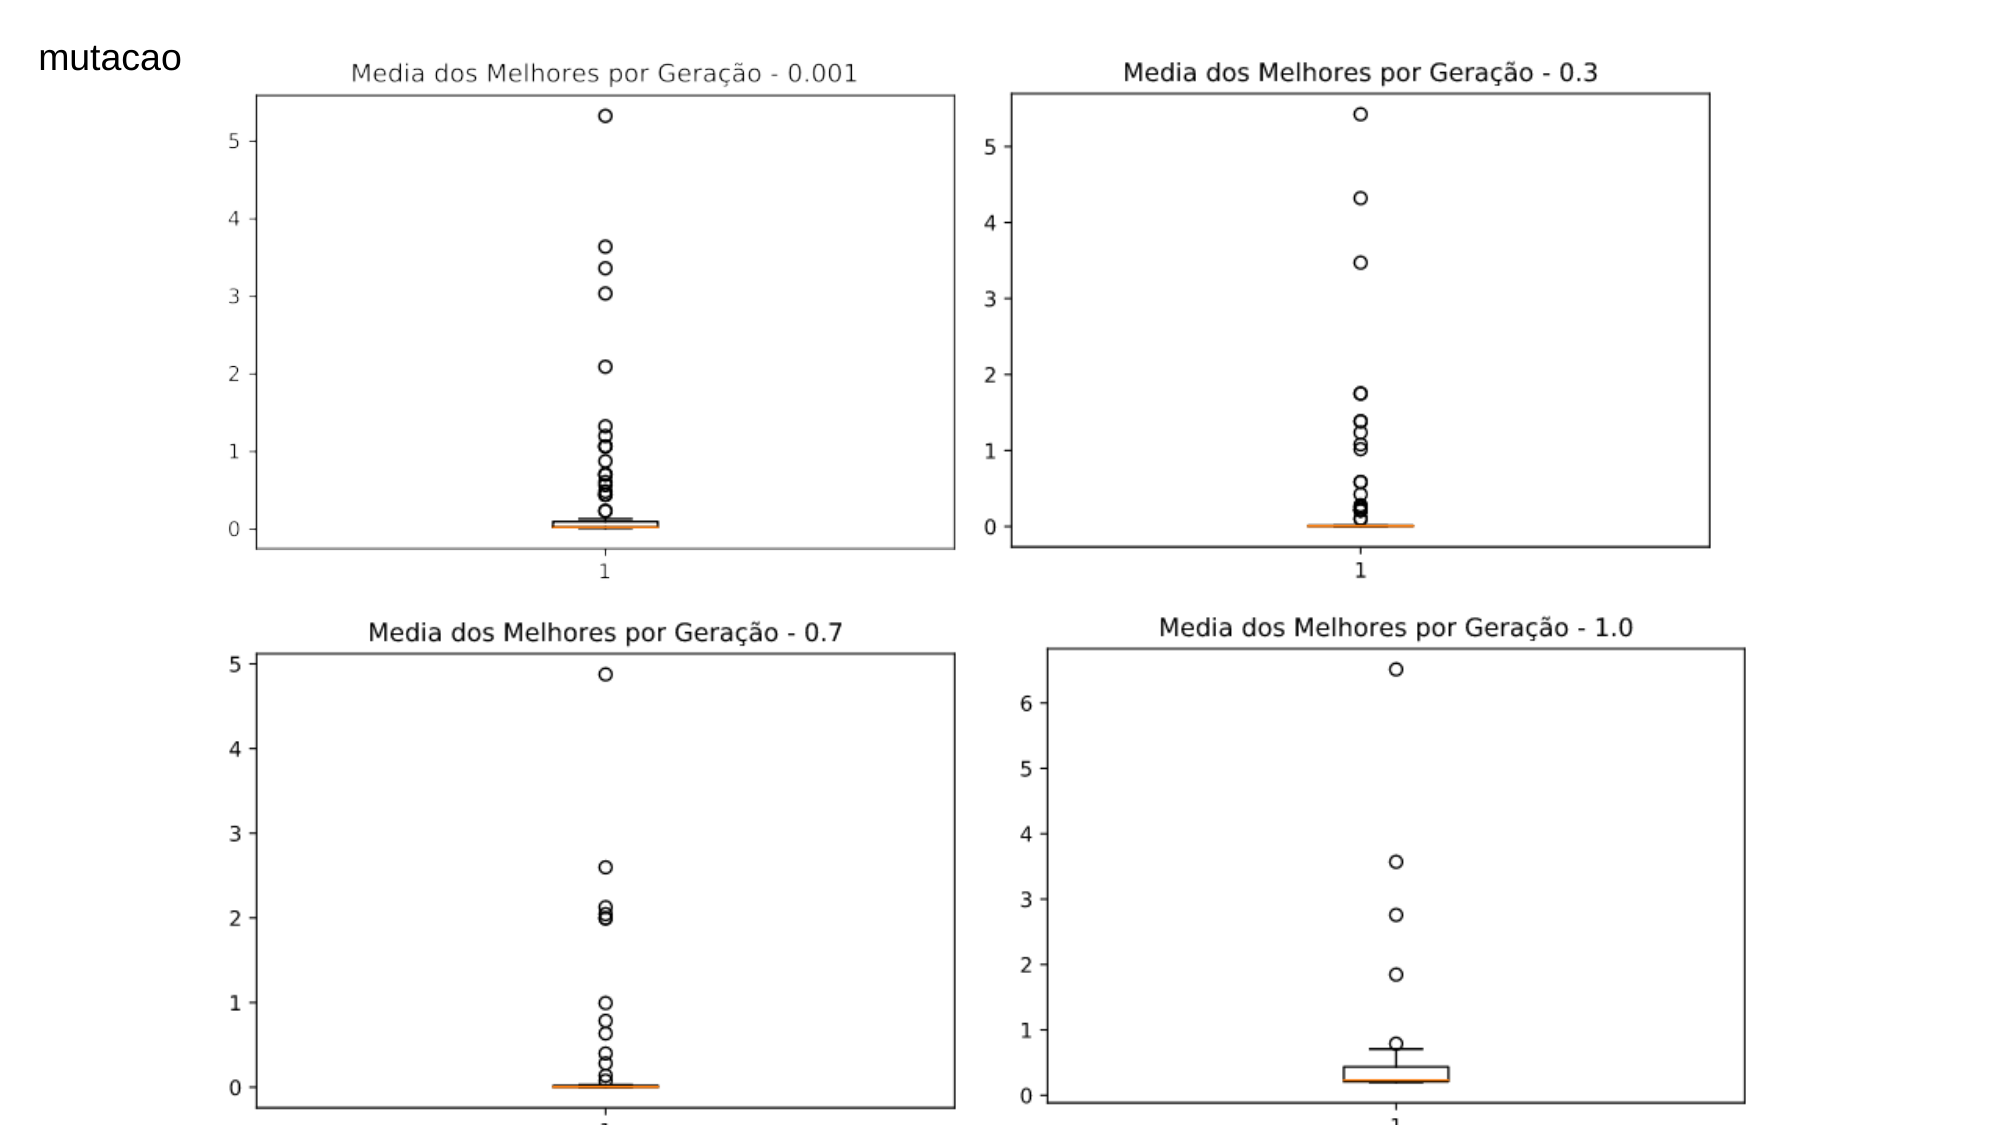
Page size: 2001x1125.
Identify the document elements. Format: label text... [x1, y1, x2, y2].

text_box mutacao [23, 25, 197, 83]
picture [214, 607, 970, 1125]
picture [212, 46, 1725, 599]
picture [1004, 602, 1760, 1125]
